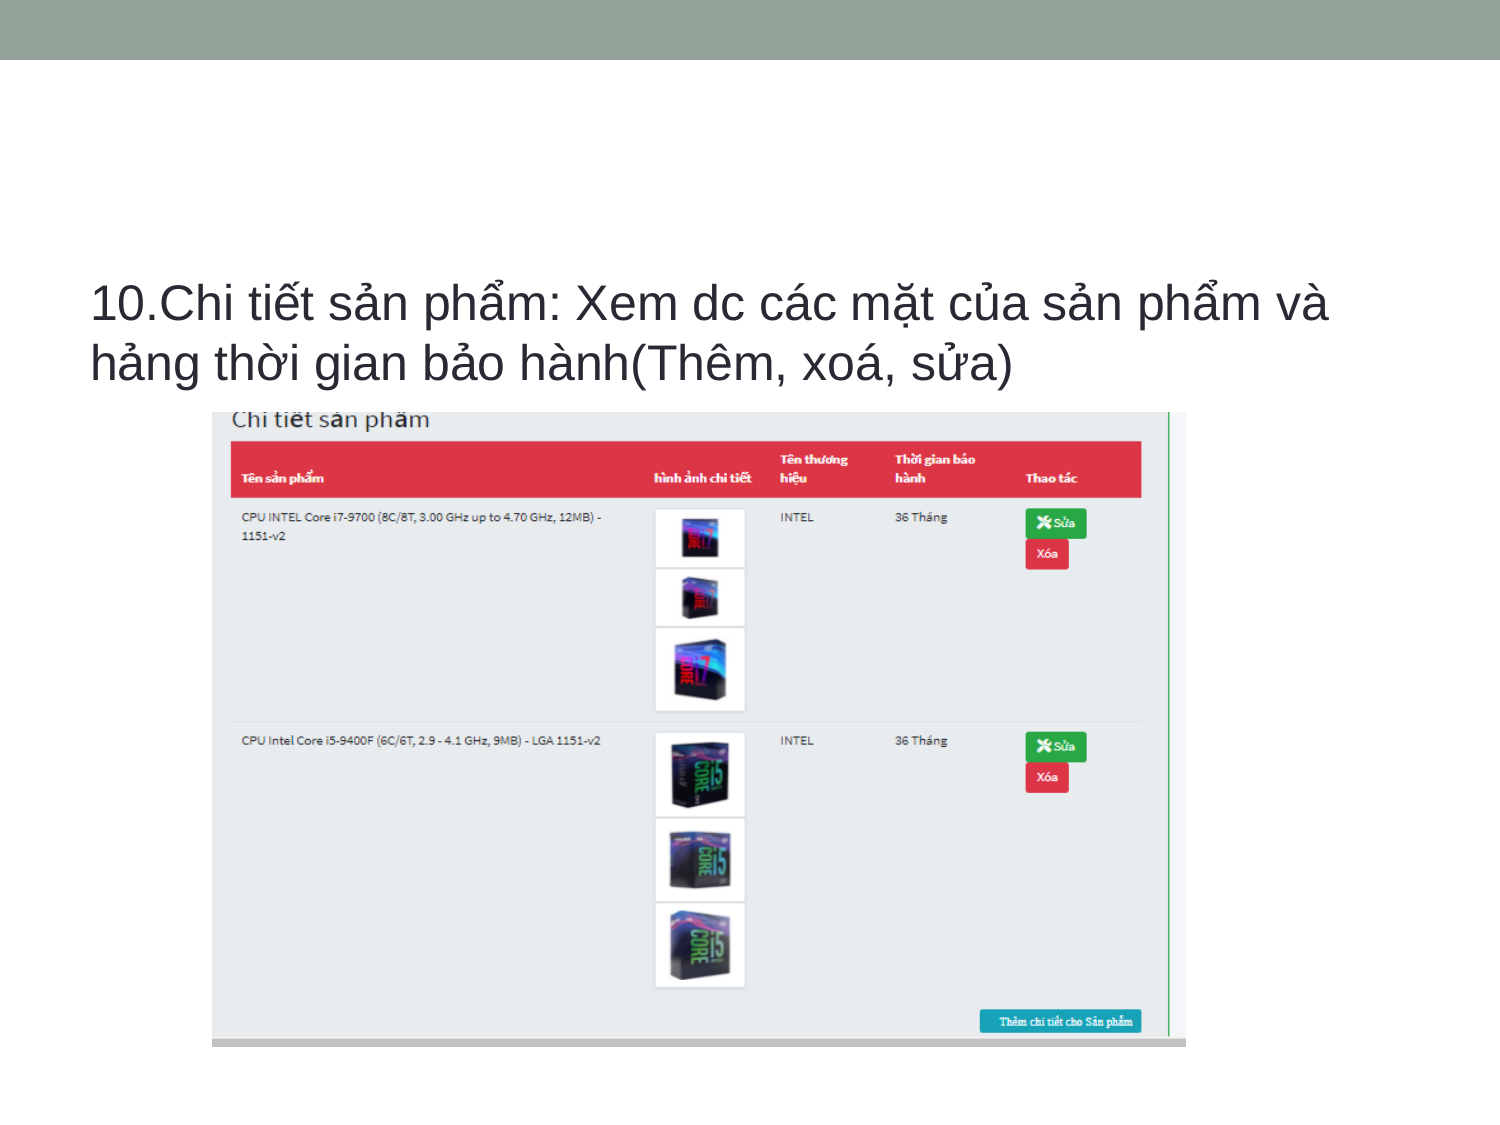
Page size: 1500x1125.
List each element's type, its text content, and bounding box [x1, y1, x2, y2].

picture [212, 412, 1187, 1048]
list 10.Chi tiết sản phẩm: Xem dc các mặt của sản phẩm và hảng thời gian bảo hành(Thêm, xoá, sửa) [75, 262, 1425, 1063]
